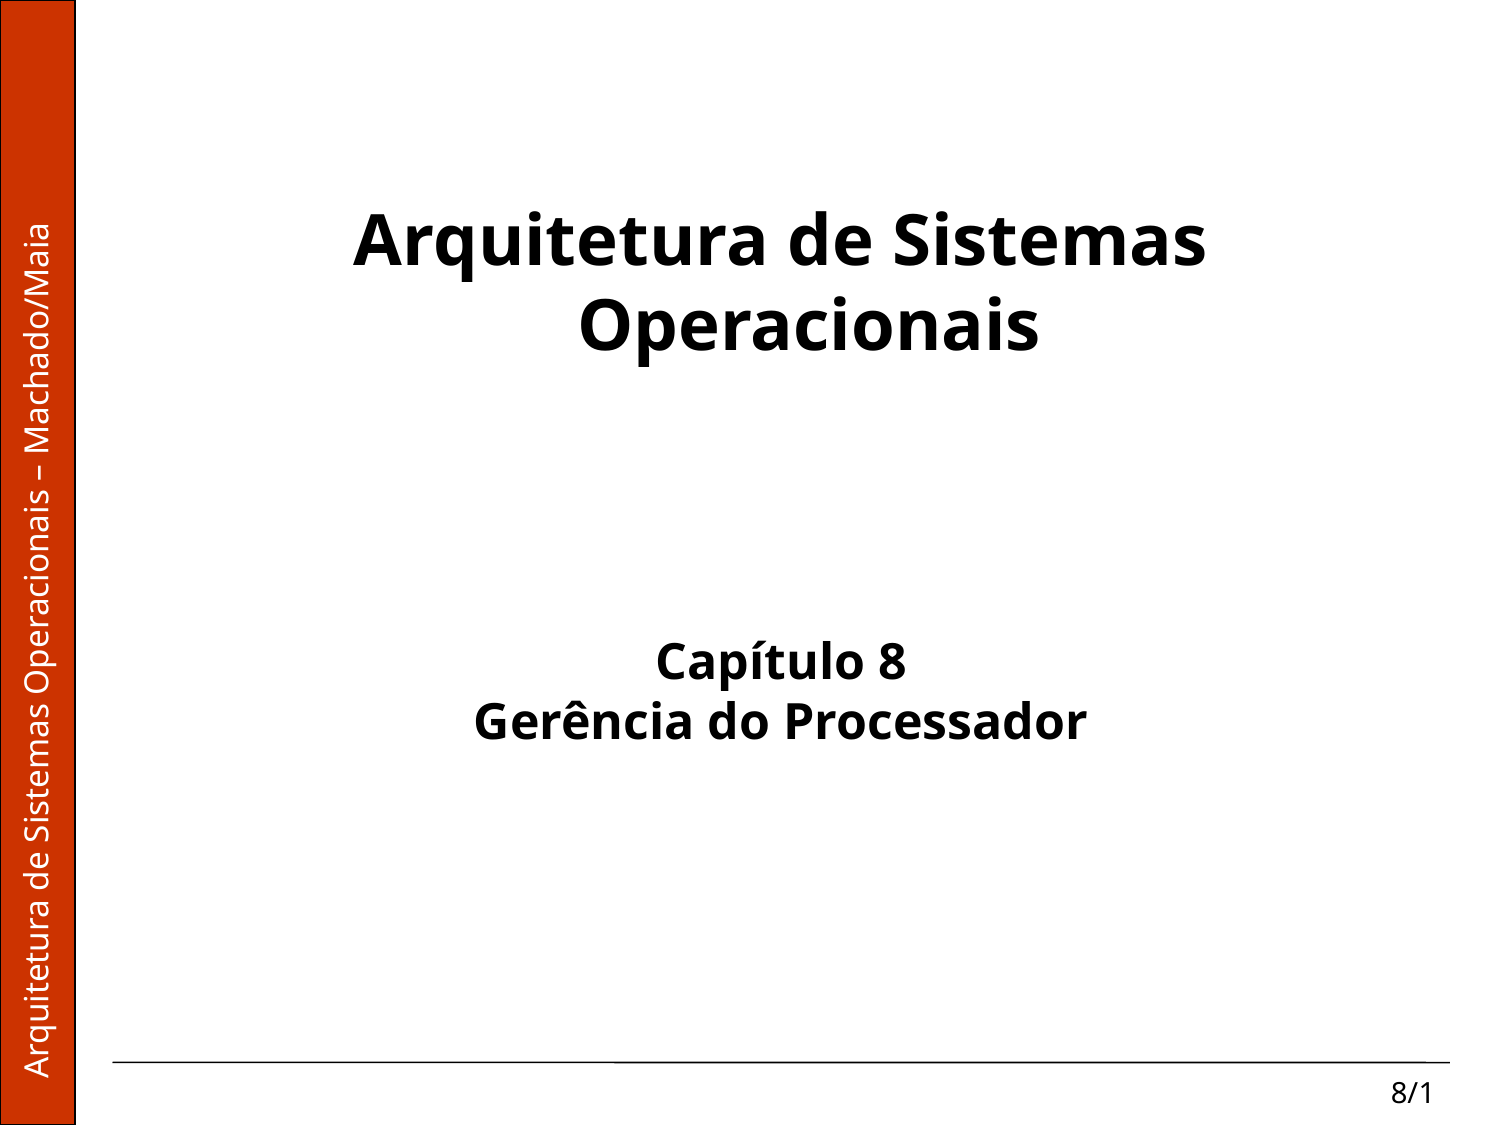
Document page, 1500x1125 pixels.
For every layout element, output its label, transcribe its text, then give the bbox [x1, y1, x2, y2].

list Arquitetura de Sistemas Operacionais Capítulo 8 Gerência do Processador [112, 187, 1450, 1050]
